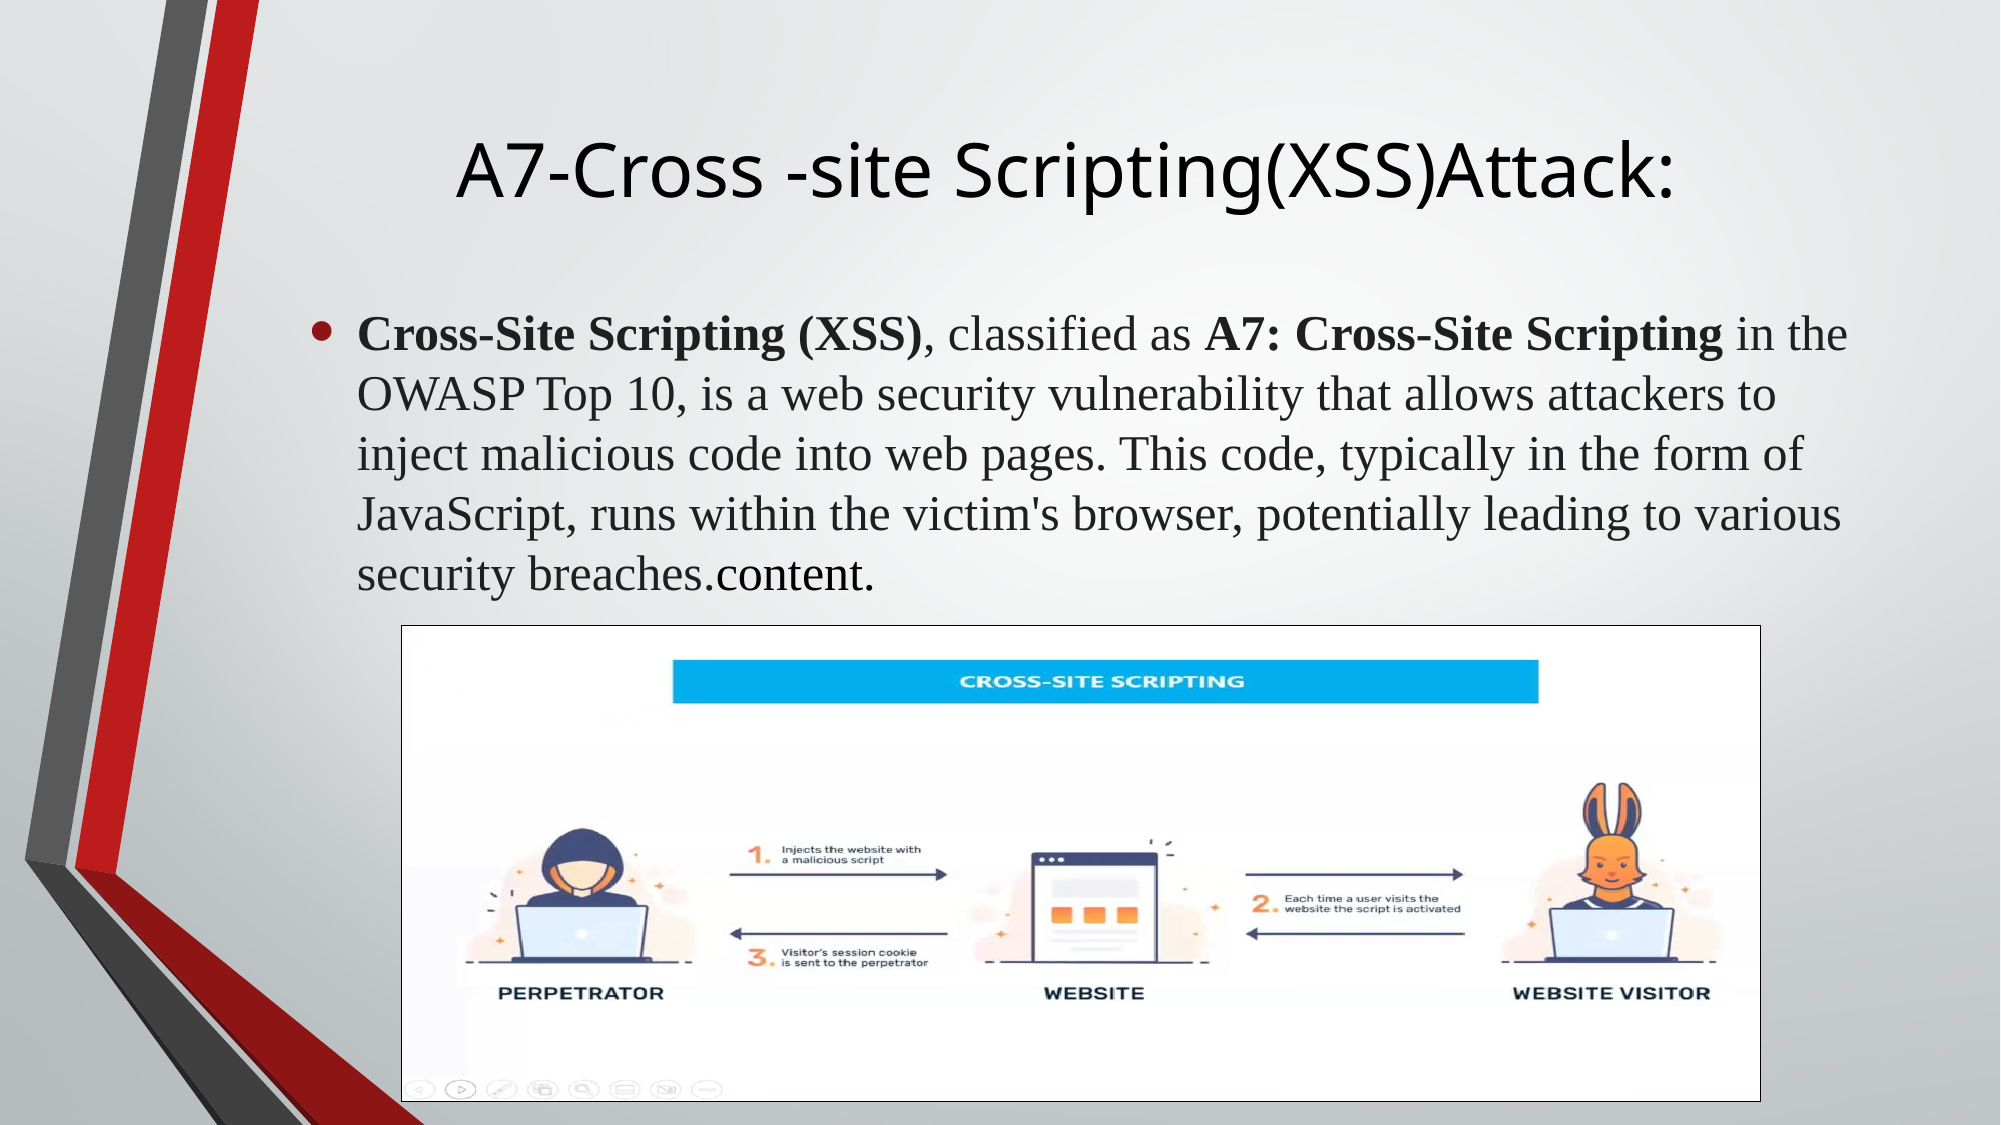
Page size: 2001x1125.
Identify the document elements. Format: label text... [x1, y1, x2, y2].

list Cross-Site Scripting (XSS), classified as A7: Cross-Site Scripting in the OWASP Top 10, is a web security vulnerability that allows attackers to inject malicious code into web pages. This code, typically in the form of JavaScript, runs within the victim's browser, potentially leading to various security breaches.content. [294, 86, 1868, 814]
title A7-Cross -site Scripting(XSS)Attack: [245, 23, 1889, 312]
picture [401, 625, 1761, 1102]
